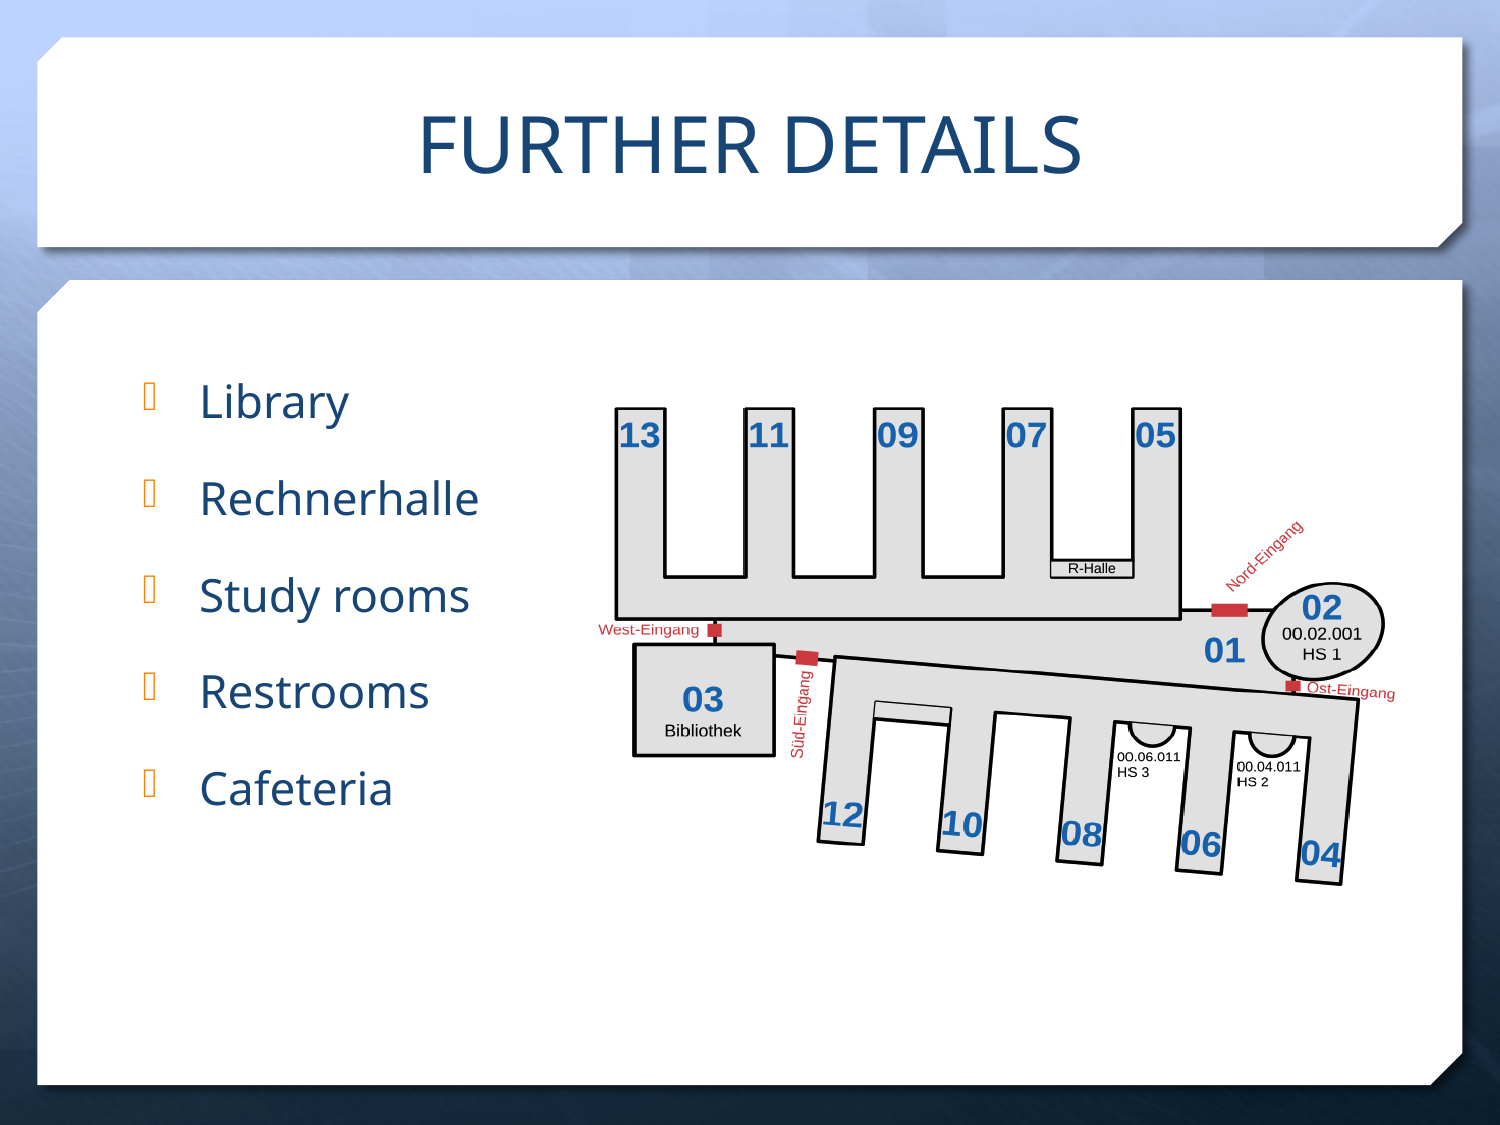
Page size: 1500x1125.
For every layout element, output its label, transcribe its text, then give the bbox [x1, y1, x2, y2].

title FURTHER DETAILS [127, 48, 1372, 236]
text_box Library Rechnerhalle Study rooms Restrooms Cafeteria [127, 365, 643, 1055]
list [434, 365, 1418, 955]
